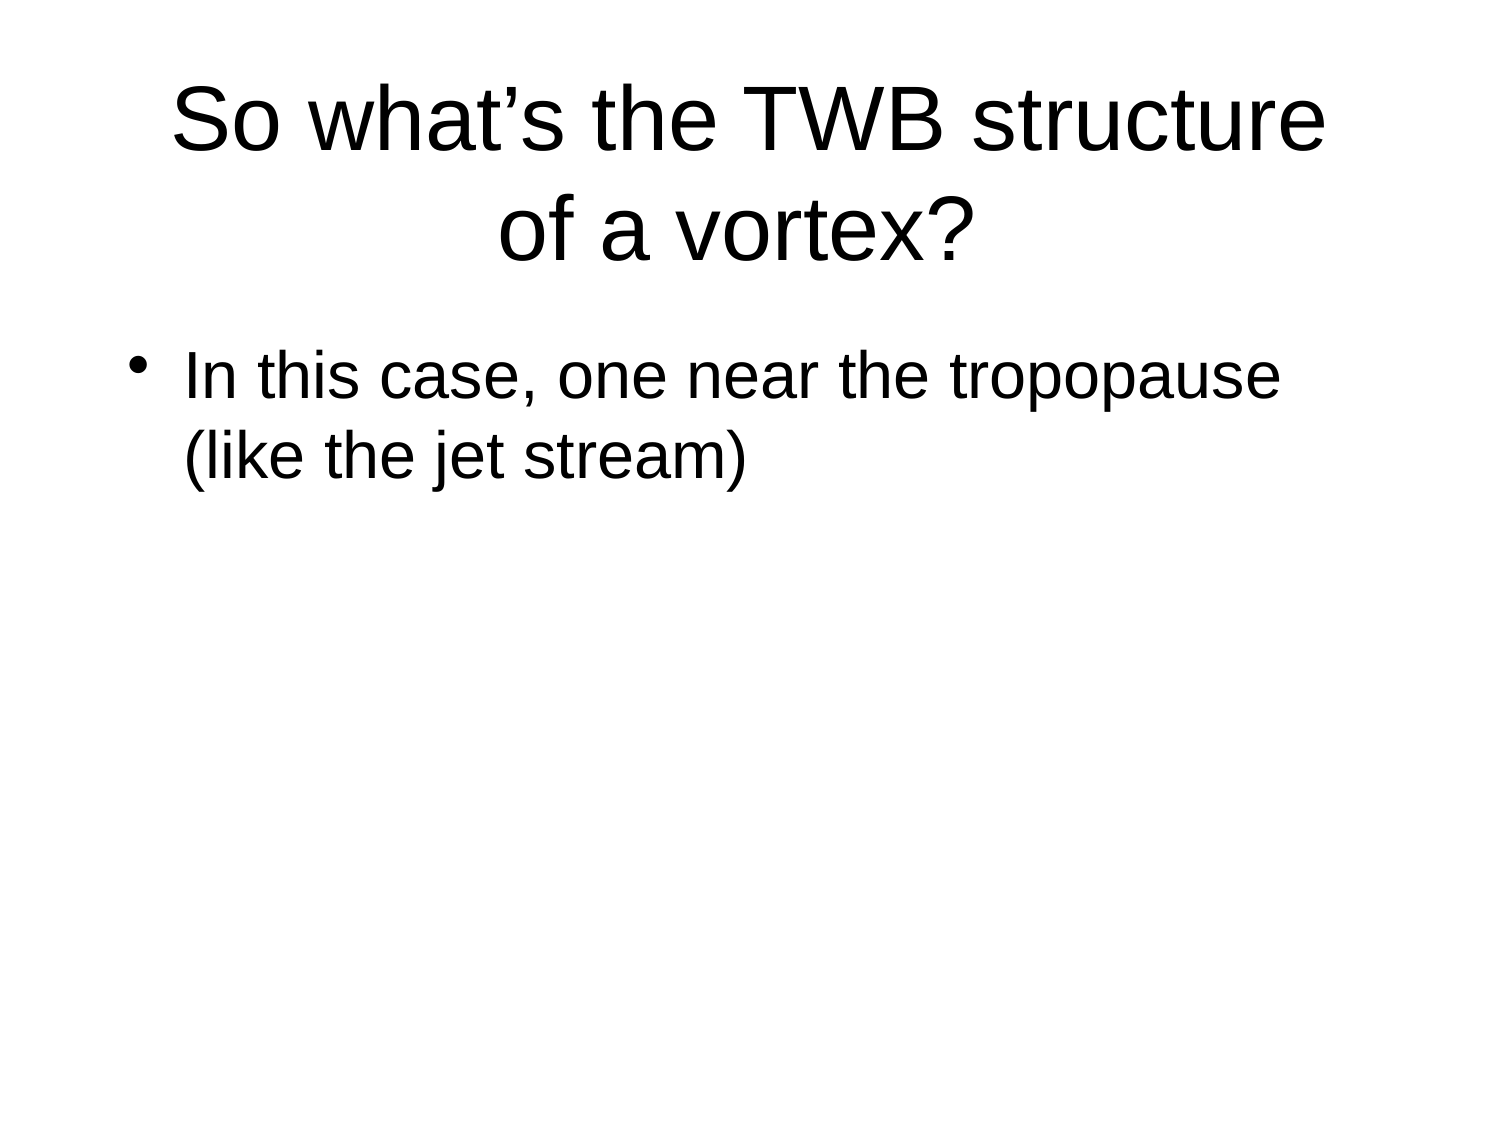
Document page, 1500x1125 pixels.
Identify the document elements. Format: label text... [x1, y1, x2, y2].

title So what’s the TWB structure of a vortex? [111, 74, 1388, 263]
list In this case, one near the tropopause (like the jet stream) [111, 324, 1388, 1001]
